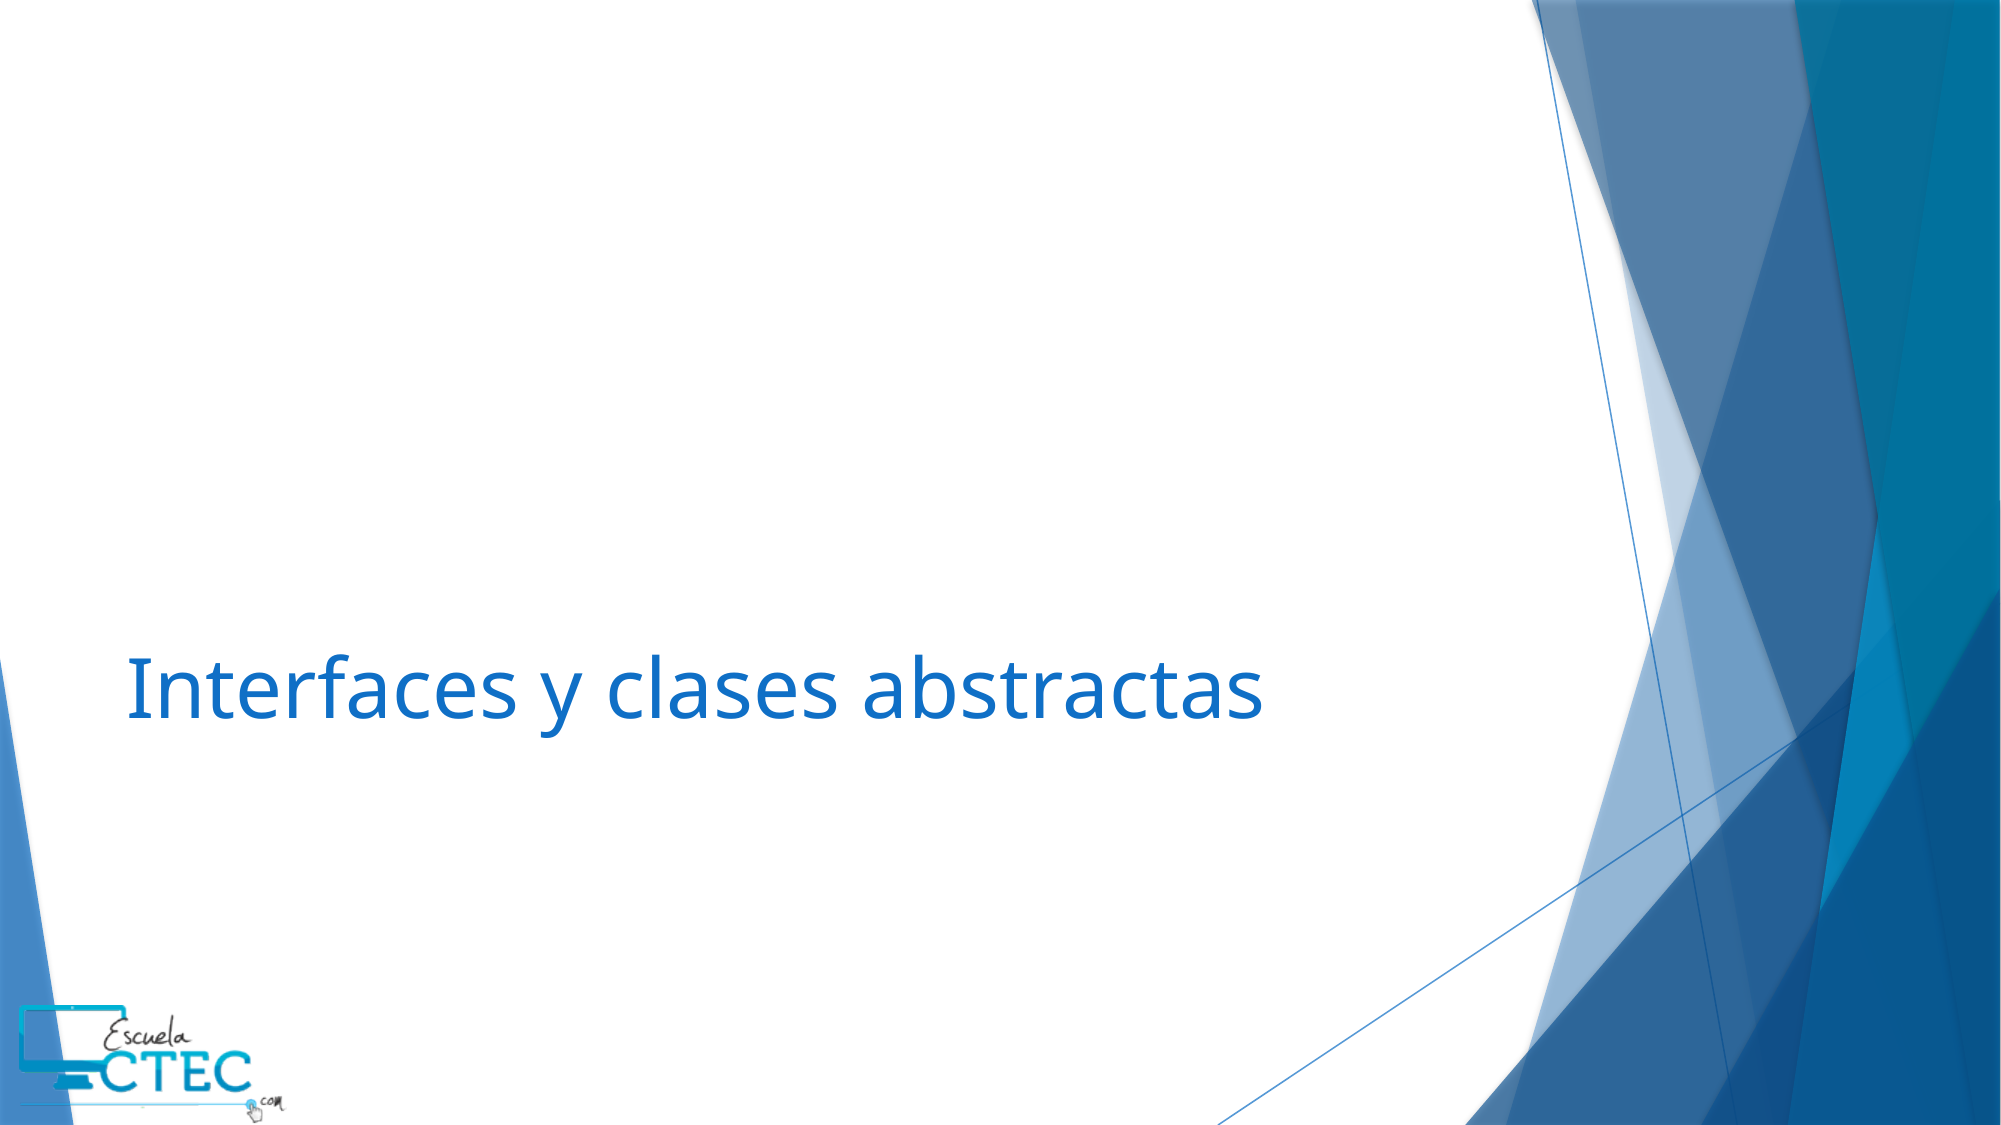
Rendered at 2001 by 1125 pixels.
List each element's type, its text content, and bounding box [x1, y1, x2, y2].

picture [19, 1005, 288, 1125]
title Interfaces y clases abstractas [111, 443, 1522, 743]
